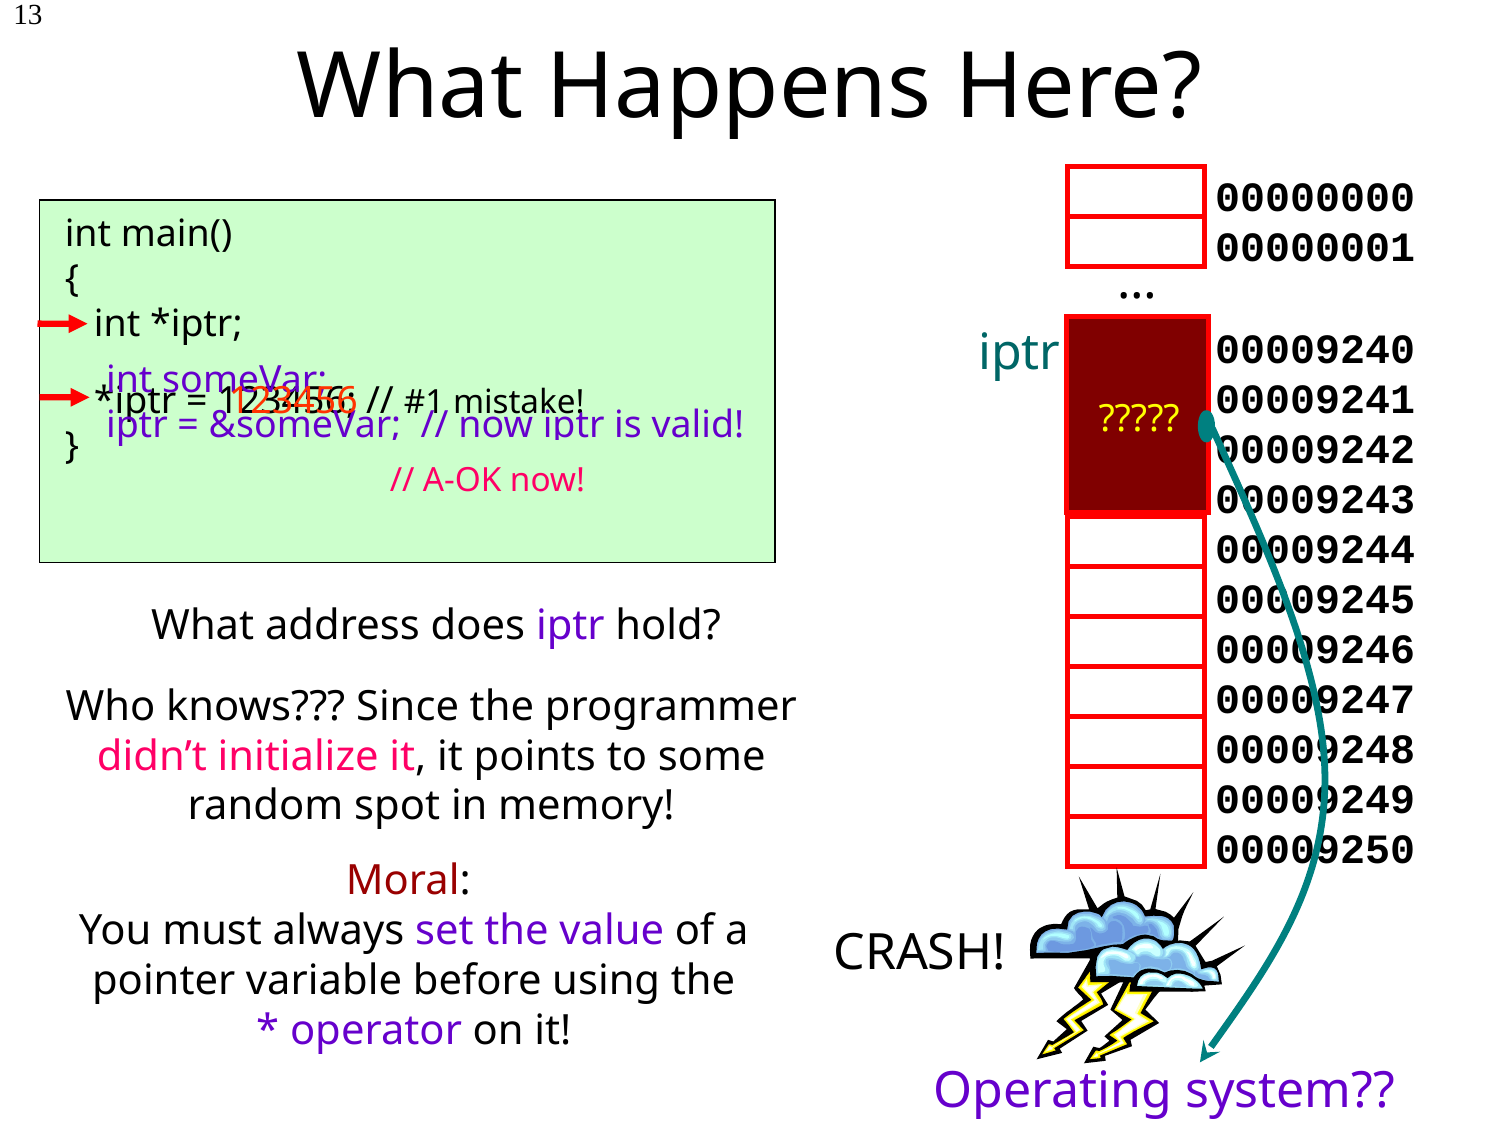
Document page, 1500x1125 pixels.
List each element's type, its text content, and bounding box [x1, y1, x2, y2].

text_box [1067, 766, 1194, 816]
text_box [37, 317, 88, 330]
text_box [1067, 666, 1194, 716]
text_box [866, 1049, 1463, 1125]
text_box *iptr = 123456; // #1 mistake! } [0, 368, 374, 473]
text_box [1067, 716, 1194, 766]
text_box 00000000 00000001 [1200, 162, 1430, 278]
text_box int main() { int *iptr; [0, 202, 825, 397]
text_box [1067, 166, 1200, 216]
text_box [1199, 412, 1328, 1063]
text_box [1067, 816, 1194, 860]
text_box [1067, 616, 1194, 666]
text_box // A-OK now! [374, 440, 738, 516]
text_box Moral: You must always set the value of a pointer variable before using the * operator on it! [62, 845, 766, 1061]
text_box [812, 862, 1251, 1069]
text_box Who knows??? Since the programmer didn’t initialize it, it points to some random spot in memory! [0, 670, 863, 836]
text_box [950, 312, 1219, 513]
text_box [1067, 522, 1194, 566]
text_box 123456 [214, 368, 373, 429]
text_box What address does iptr hold? [136, 590, 736, 655]
text_box … [1102, 267, 1172, 310]
text_box int someVar; iptr = &someVar; // now iptr is valid! [91, 347, 760, 453]
slide_number 13 [0, 0, 58, 63]
title What Happens Here? [112, 0, 1388, 175]
text_box [1067, 566, 1194, 616]
text_box [39, 397, 775, 563]
text_box 00009240 00009241 00009242 00009243 00009244 00009245 00009246 00009247 00009248 00009249 00009250 [1222, 314, 1430, 880]
text_box [39, 391, 90, 404]
text_box [1067, 216, 1200, 267]
